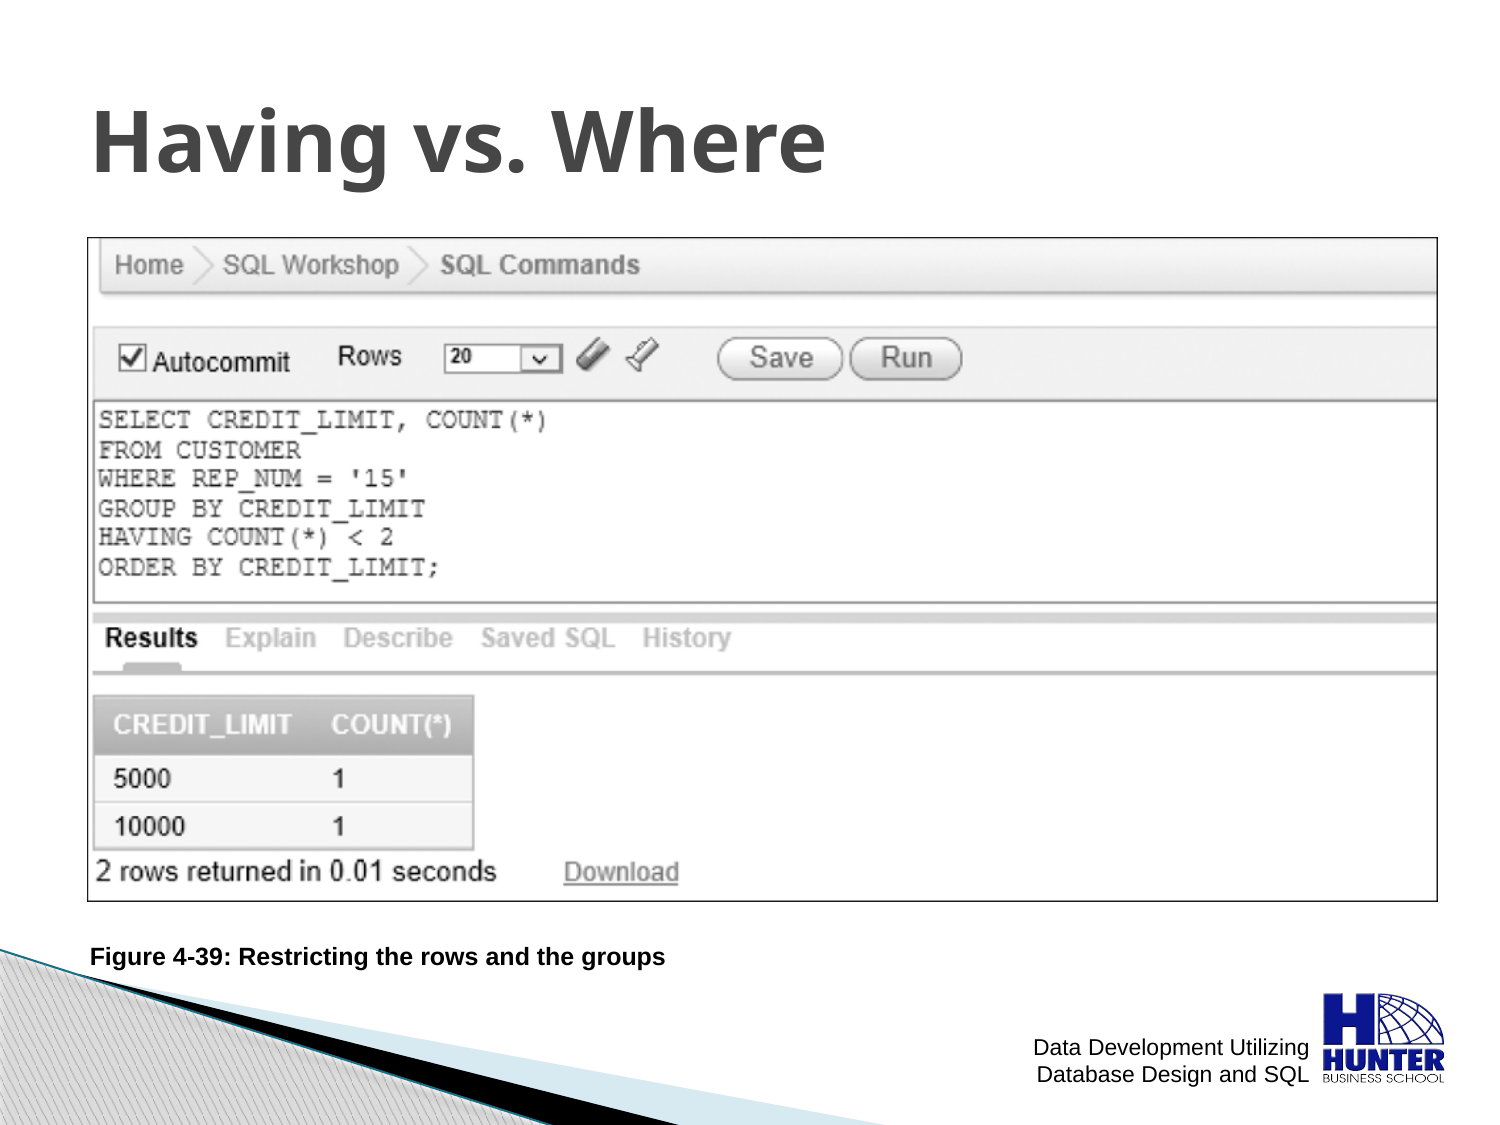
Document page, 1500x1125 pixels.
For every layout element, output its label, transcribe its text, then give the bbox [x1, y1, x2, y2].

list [87, 237, 1438, 903]
picture [1323, 993, 1445, 1084]
text_box Figure 4-39: Restricting the rows and the groups [75, 932, 1250, 978]
title Having vs. Where [75, 45, 1425, 233]
